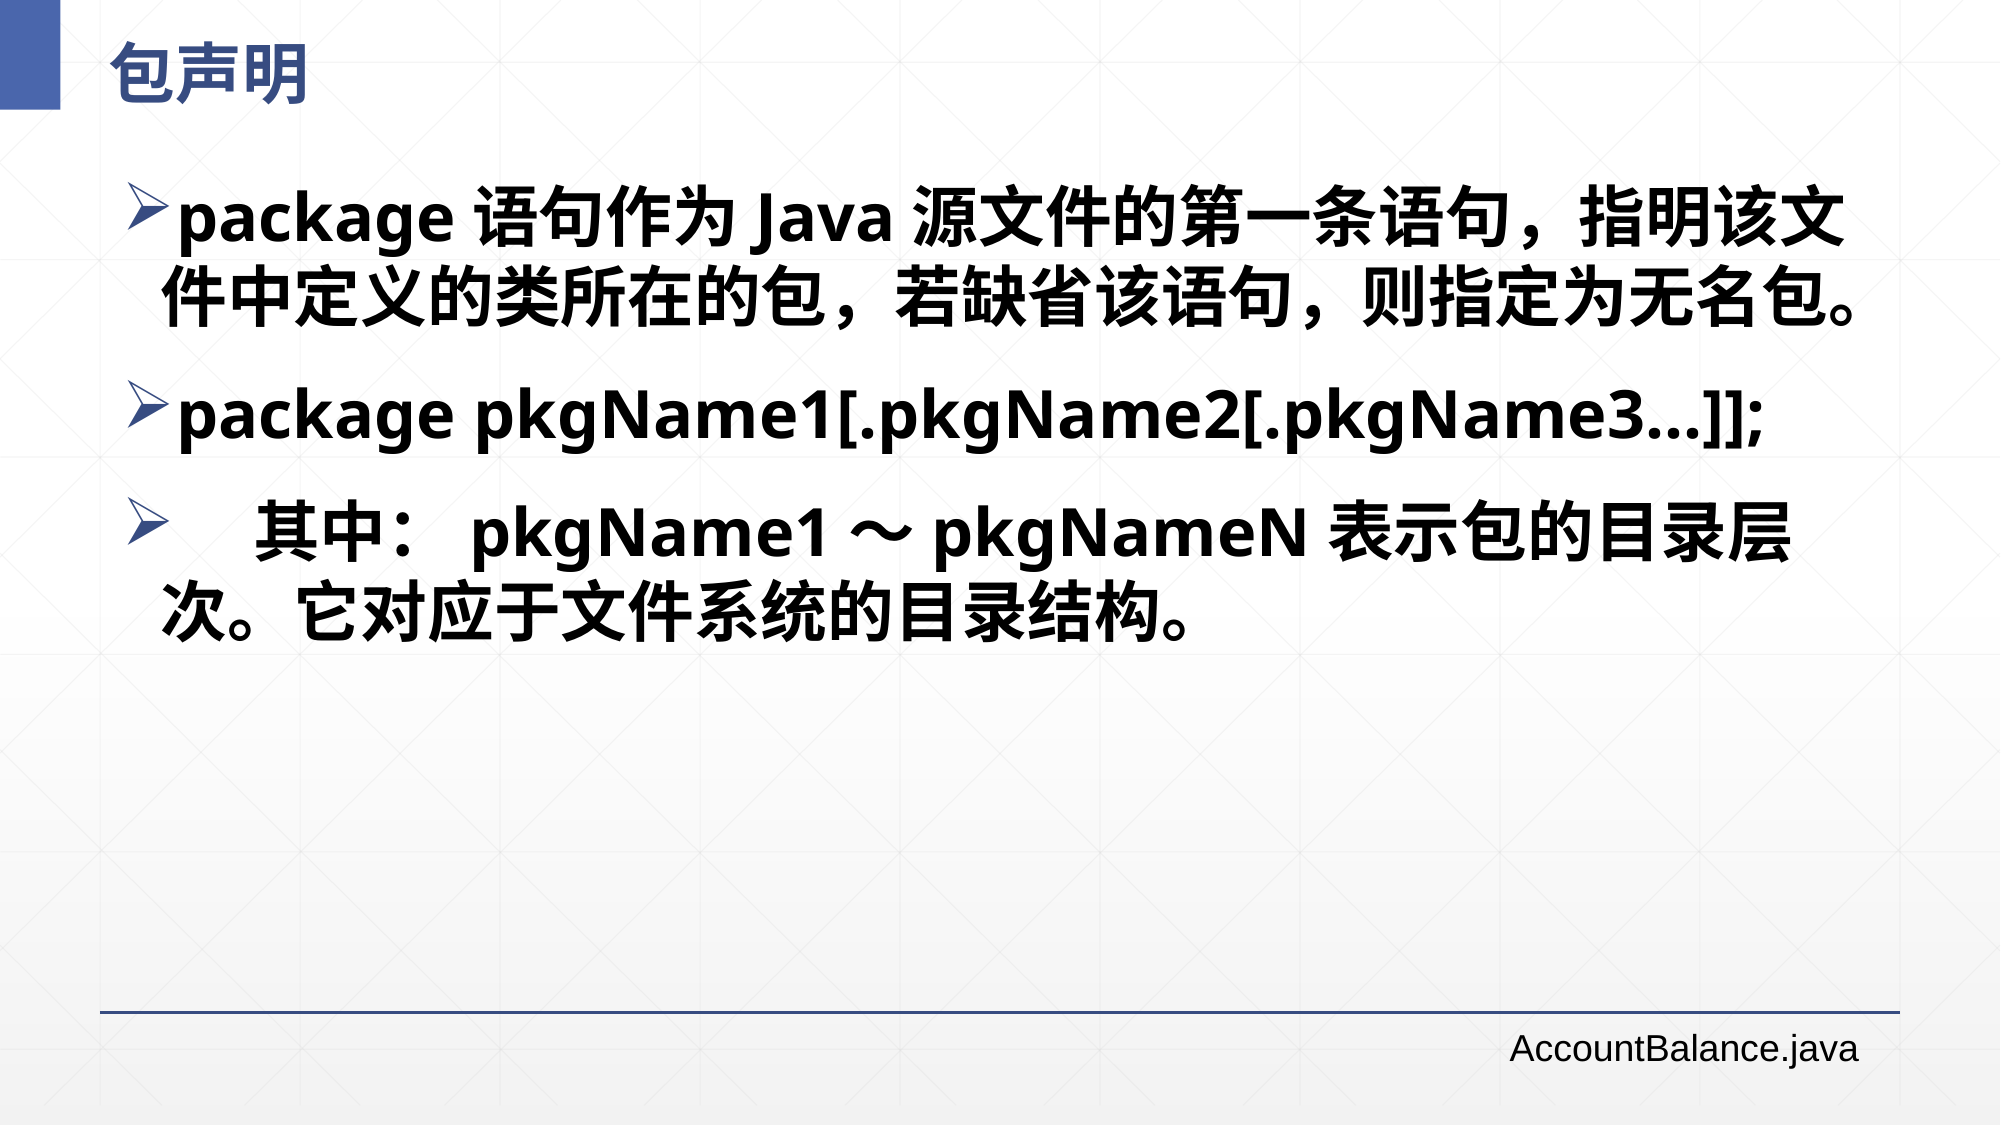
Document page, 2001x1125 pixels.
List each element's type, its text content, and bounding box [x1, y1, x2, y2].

list package语句作为Java源文件的第一条语句，指明该文件中定义的类所在的包，若缺省该语句，则指定为无名包。 package pkgName1[.pkgName2[.pkgName3...]]; 其中：pkgName1～pkgNameN表示包的目录层次。它对应于文件系统的目录结构。 [108, 167, 1870, 996]
text_box AccountBalance.java [1494, 1016, 1874, 1077]
title 包声明 [93, 0, 948, 110]
